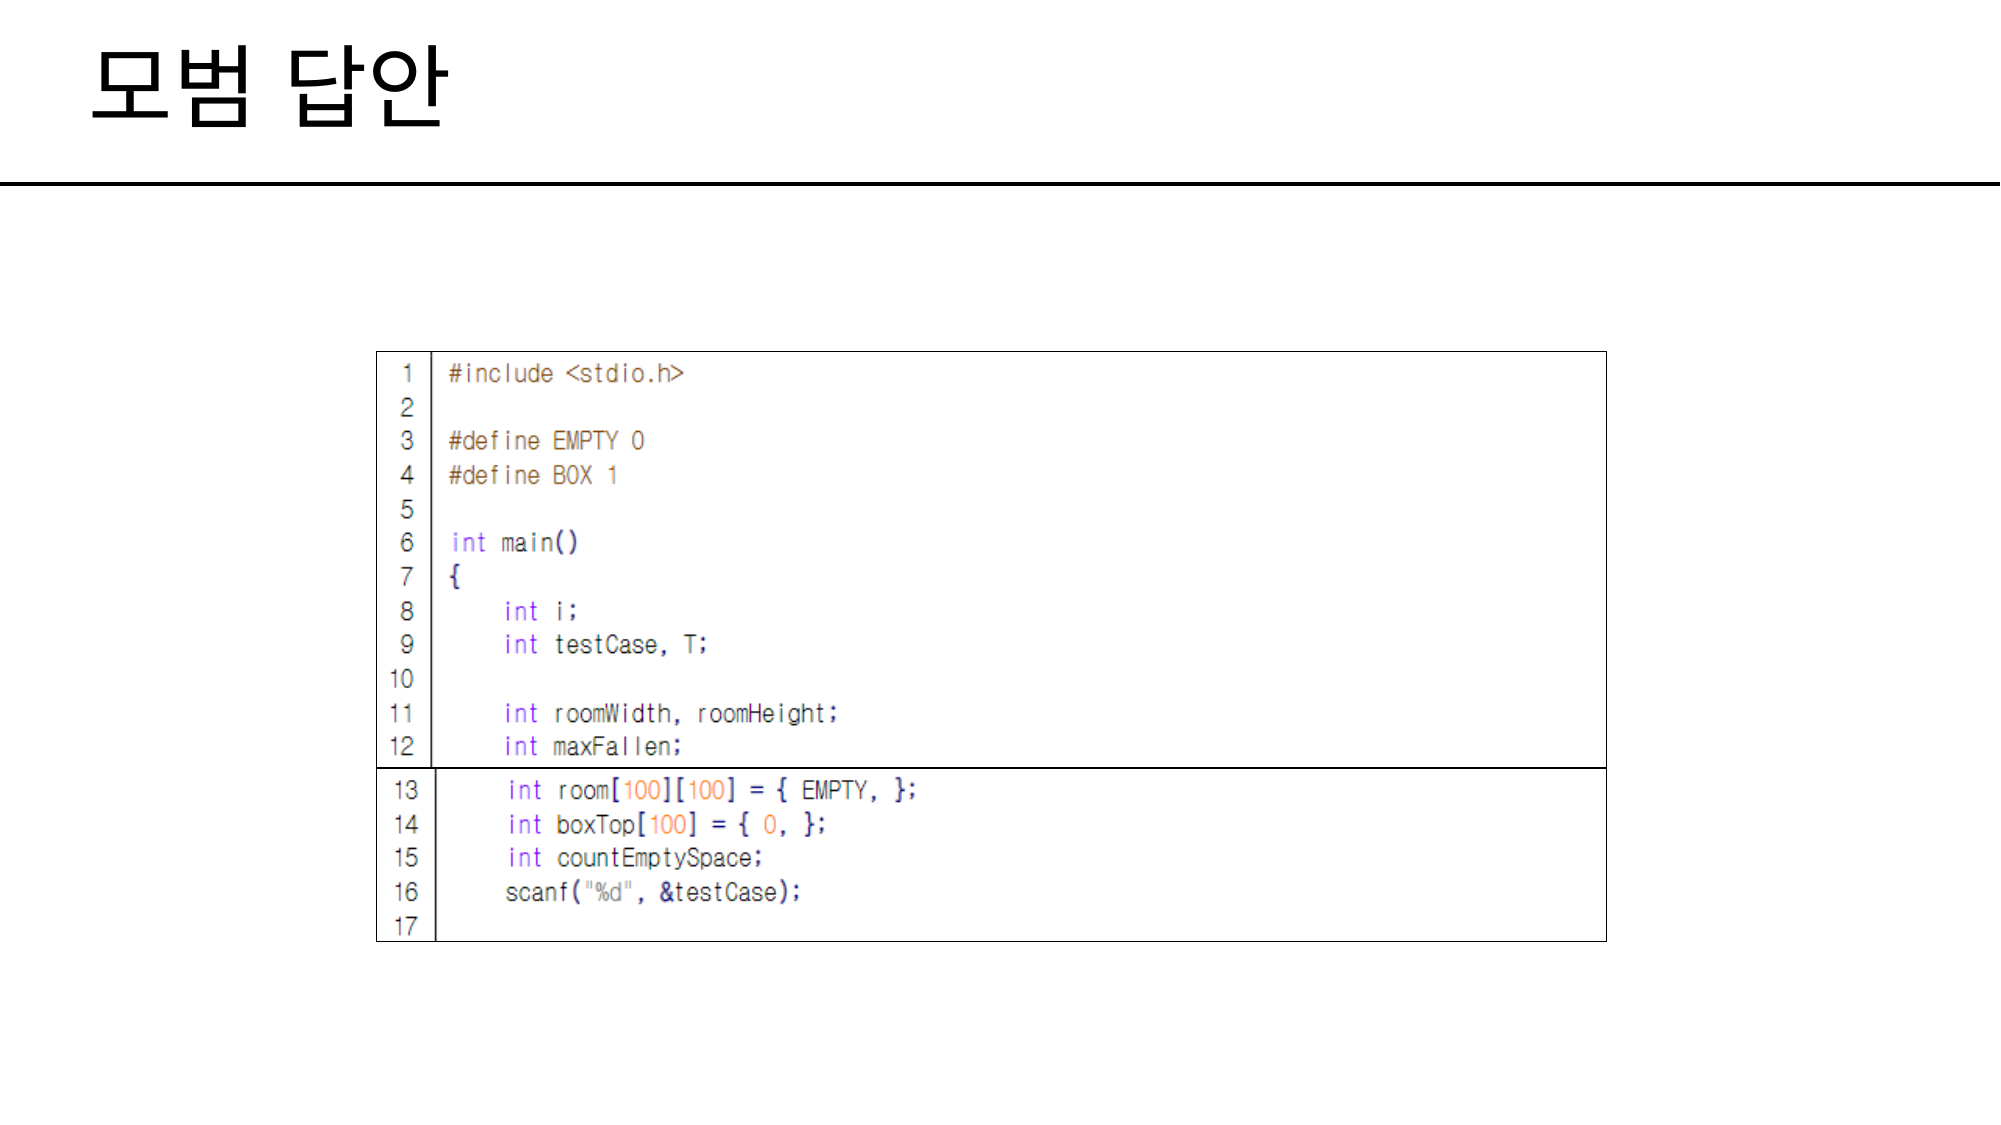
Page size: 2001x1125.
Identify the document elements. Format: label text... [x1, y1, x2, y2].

title 모범 답안 [0, 0, 2000, 185]
picture [376, 351, 1607, 942]
